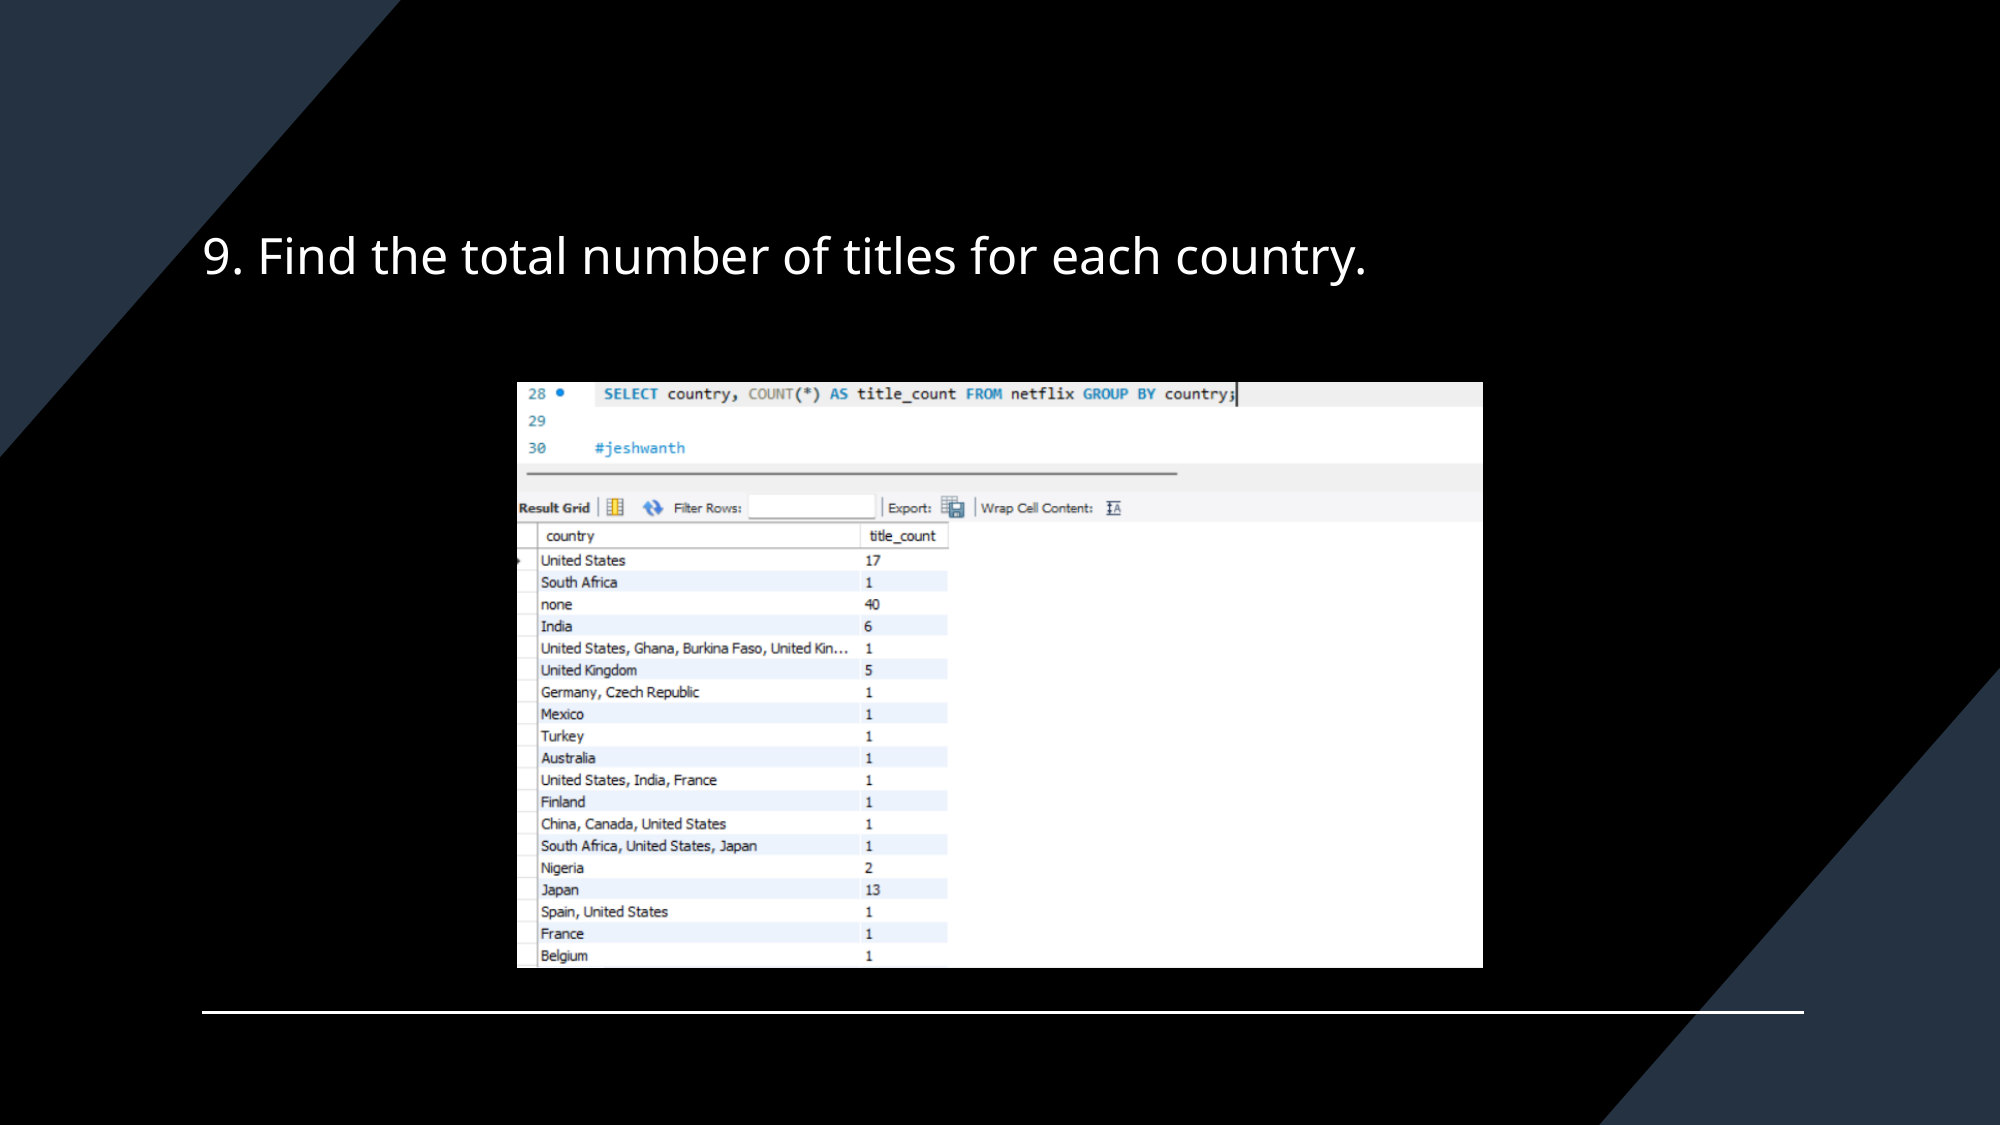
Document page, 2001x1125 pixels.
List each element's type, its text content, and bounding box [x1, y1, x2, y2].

title 9. Find the total number of titles for each country. [187, 143, 1813, 367]
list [517, 382, 1483, 968]
